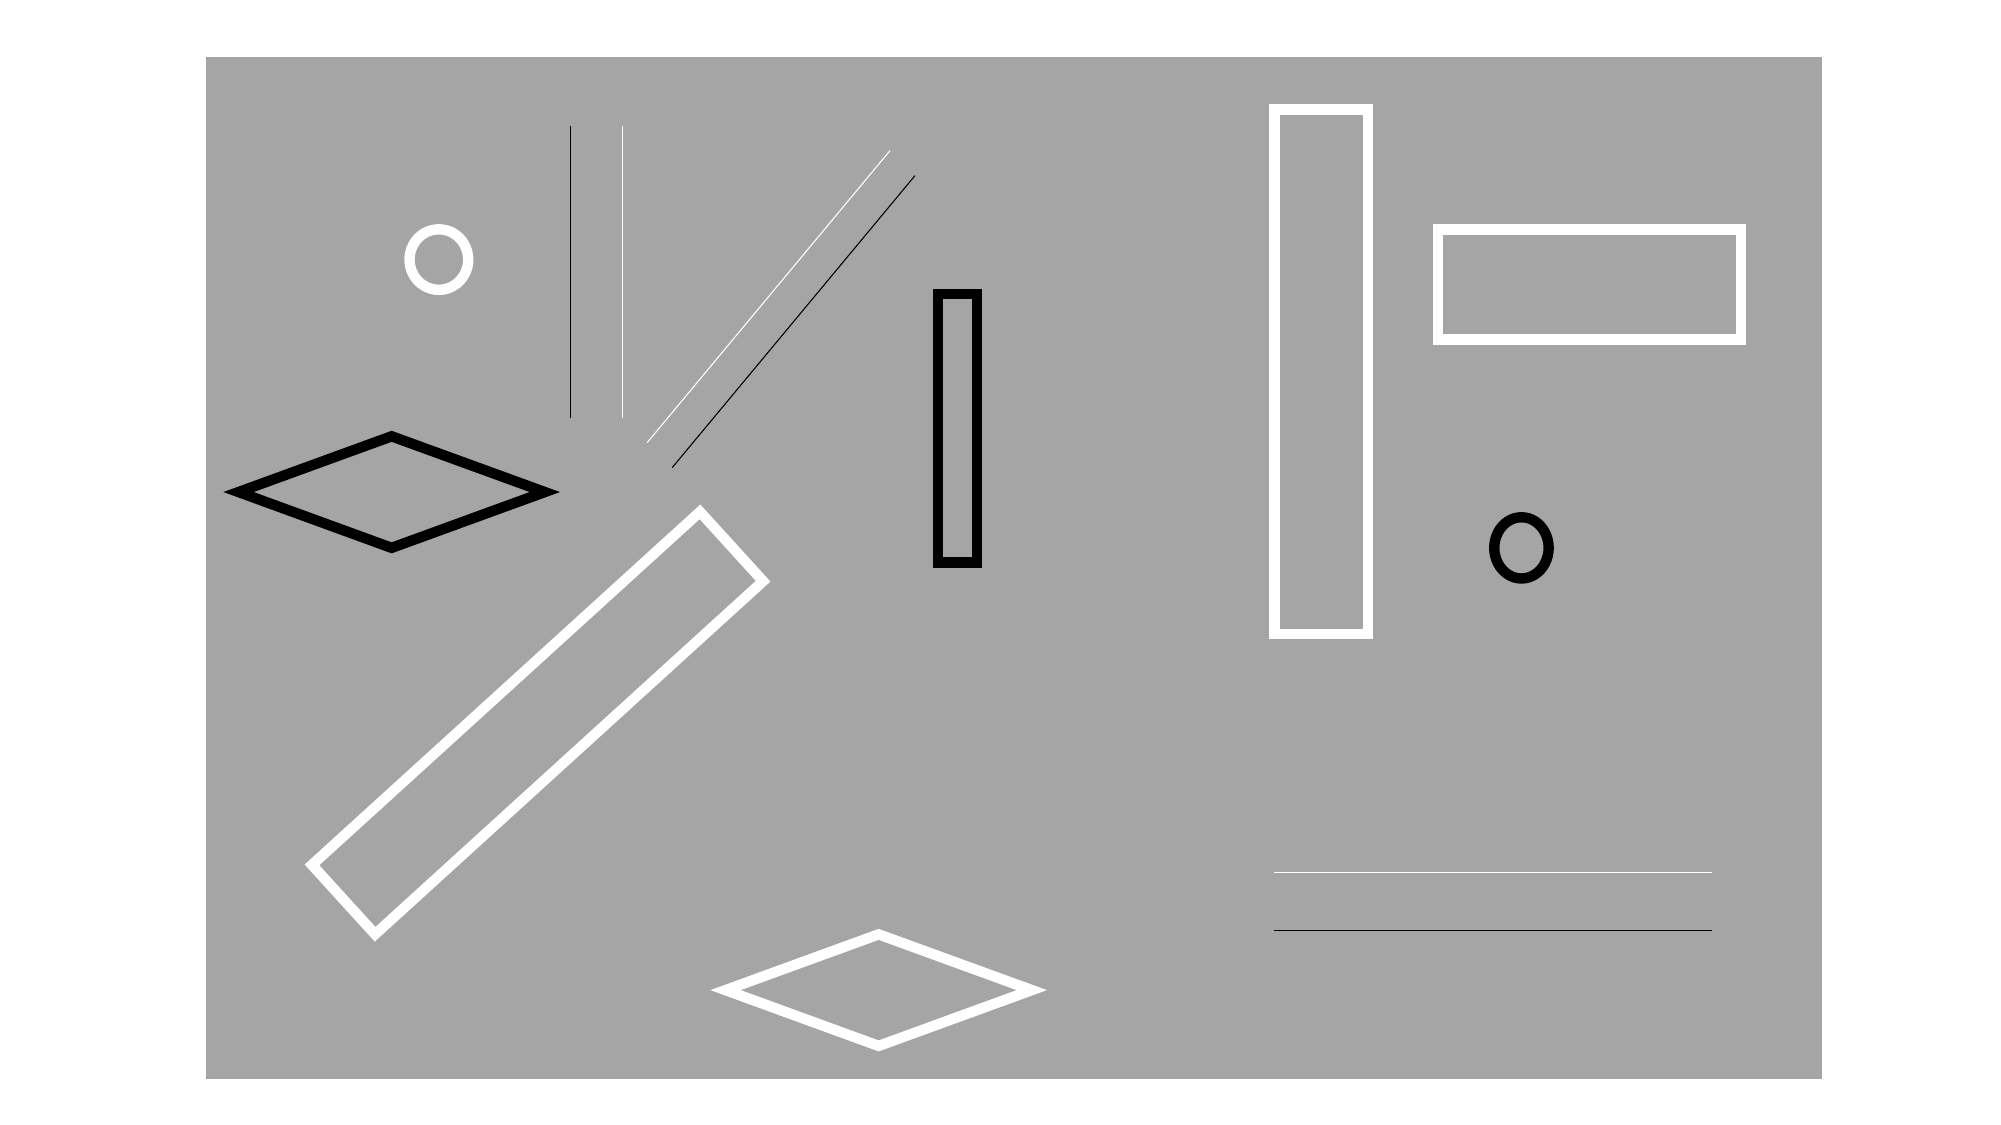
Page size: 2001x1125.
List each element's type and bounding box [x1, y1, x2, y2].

text_box [200, 51, 1828, 1085]
